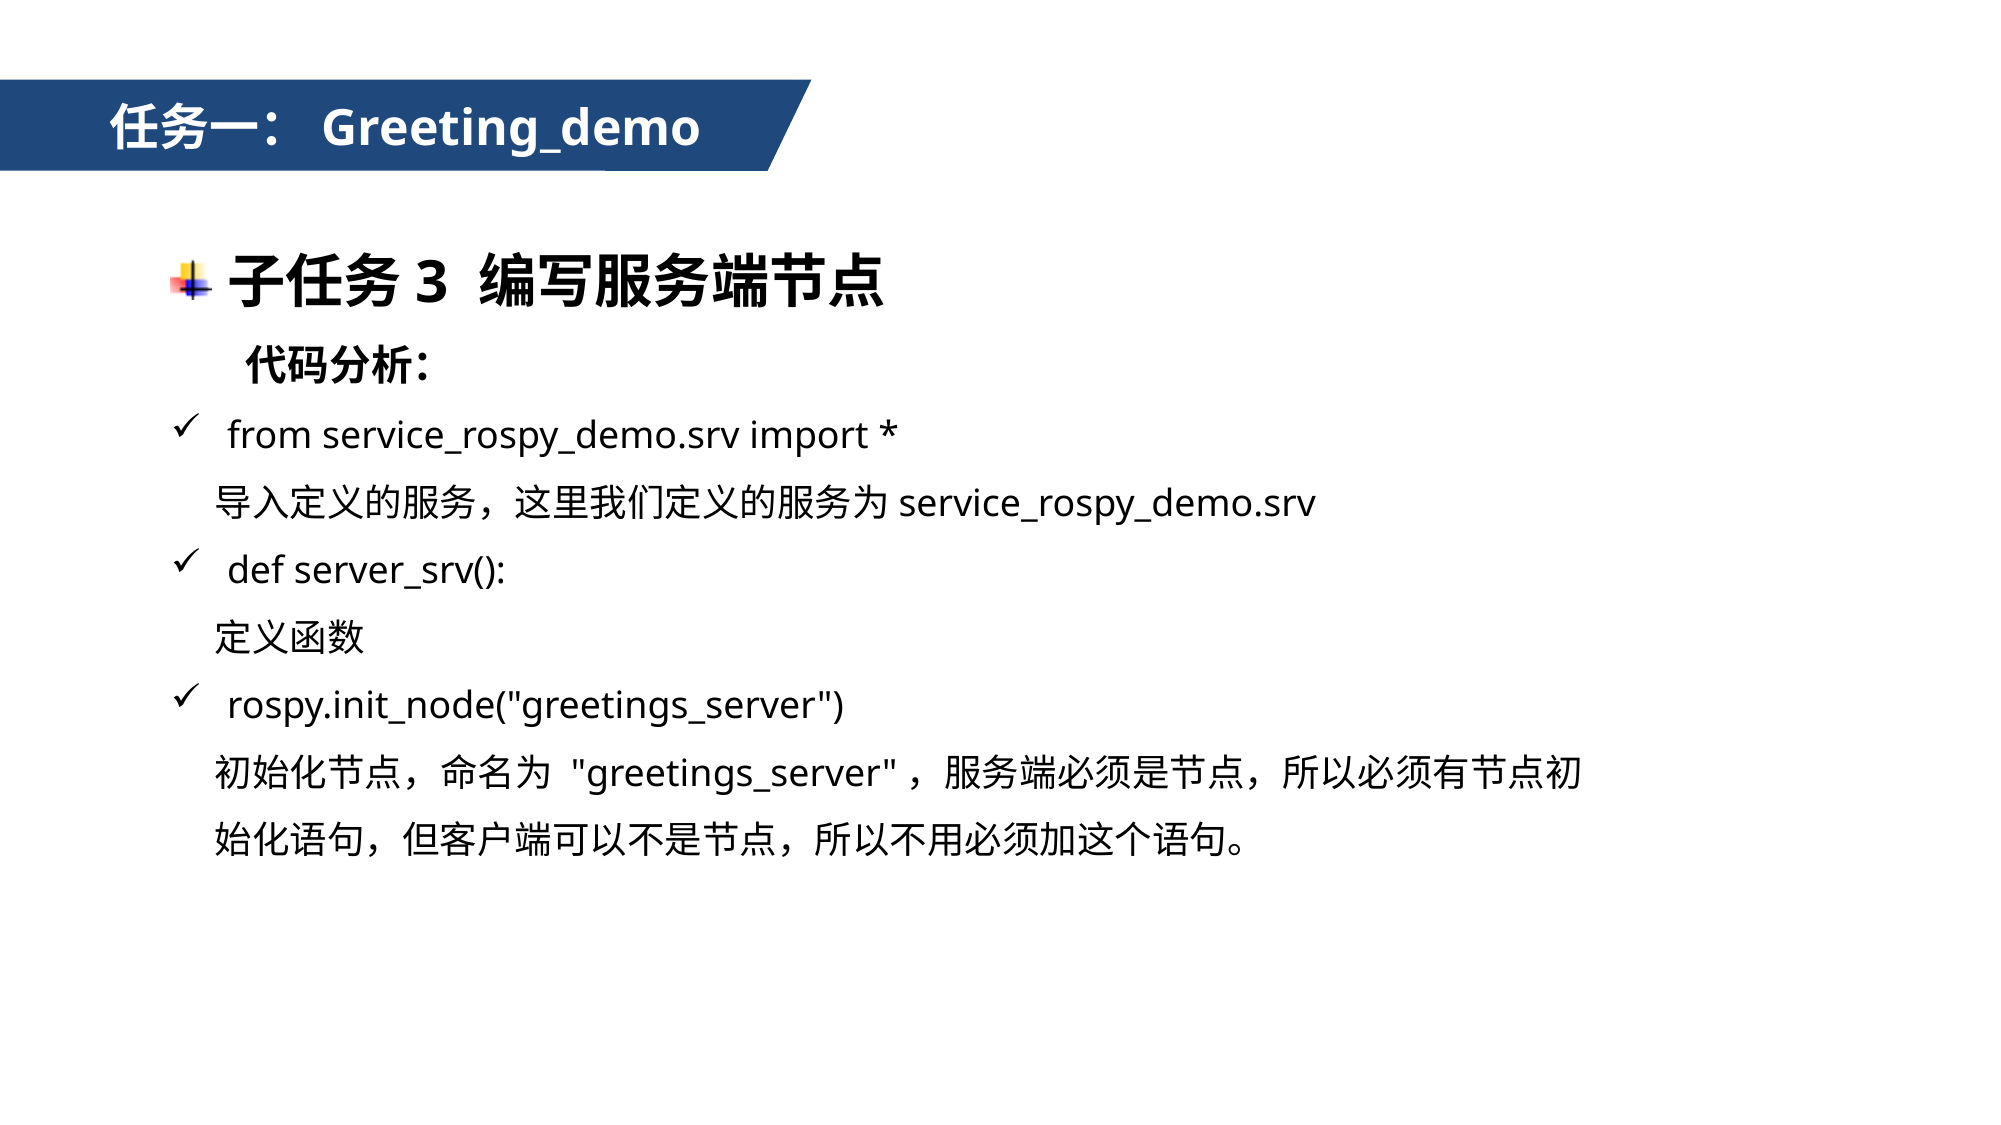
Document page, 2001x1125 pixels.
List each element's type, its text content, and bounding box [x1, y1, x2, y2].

text_box 任务一：Greeting_demo [0, 78, 814, 172]
text_box 子任务3 编写服务端节点 代码分析： from service_rospy_demo.srv import * 导入定义的服务，这里我们定义的服务为service_rospy_demo.srv def server_srv(): 定义函数 rospy.init_node("greetings_server") 初始化节点，命名为 "greetings_server"，服务端必须是节点，所以必须有节点初始化语句，但客户端可以不是节点，所以不用必须加这个语句。 [156, 201, 1598, 944]
picture [170, 258, 212, 300]
